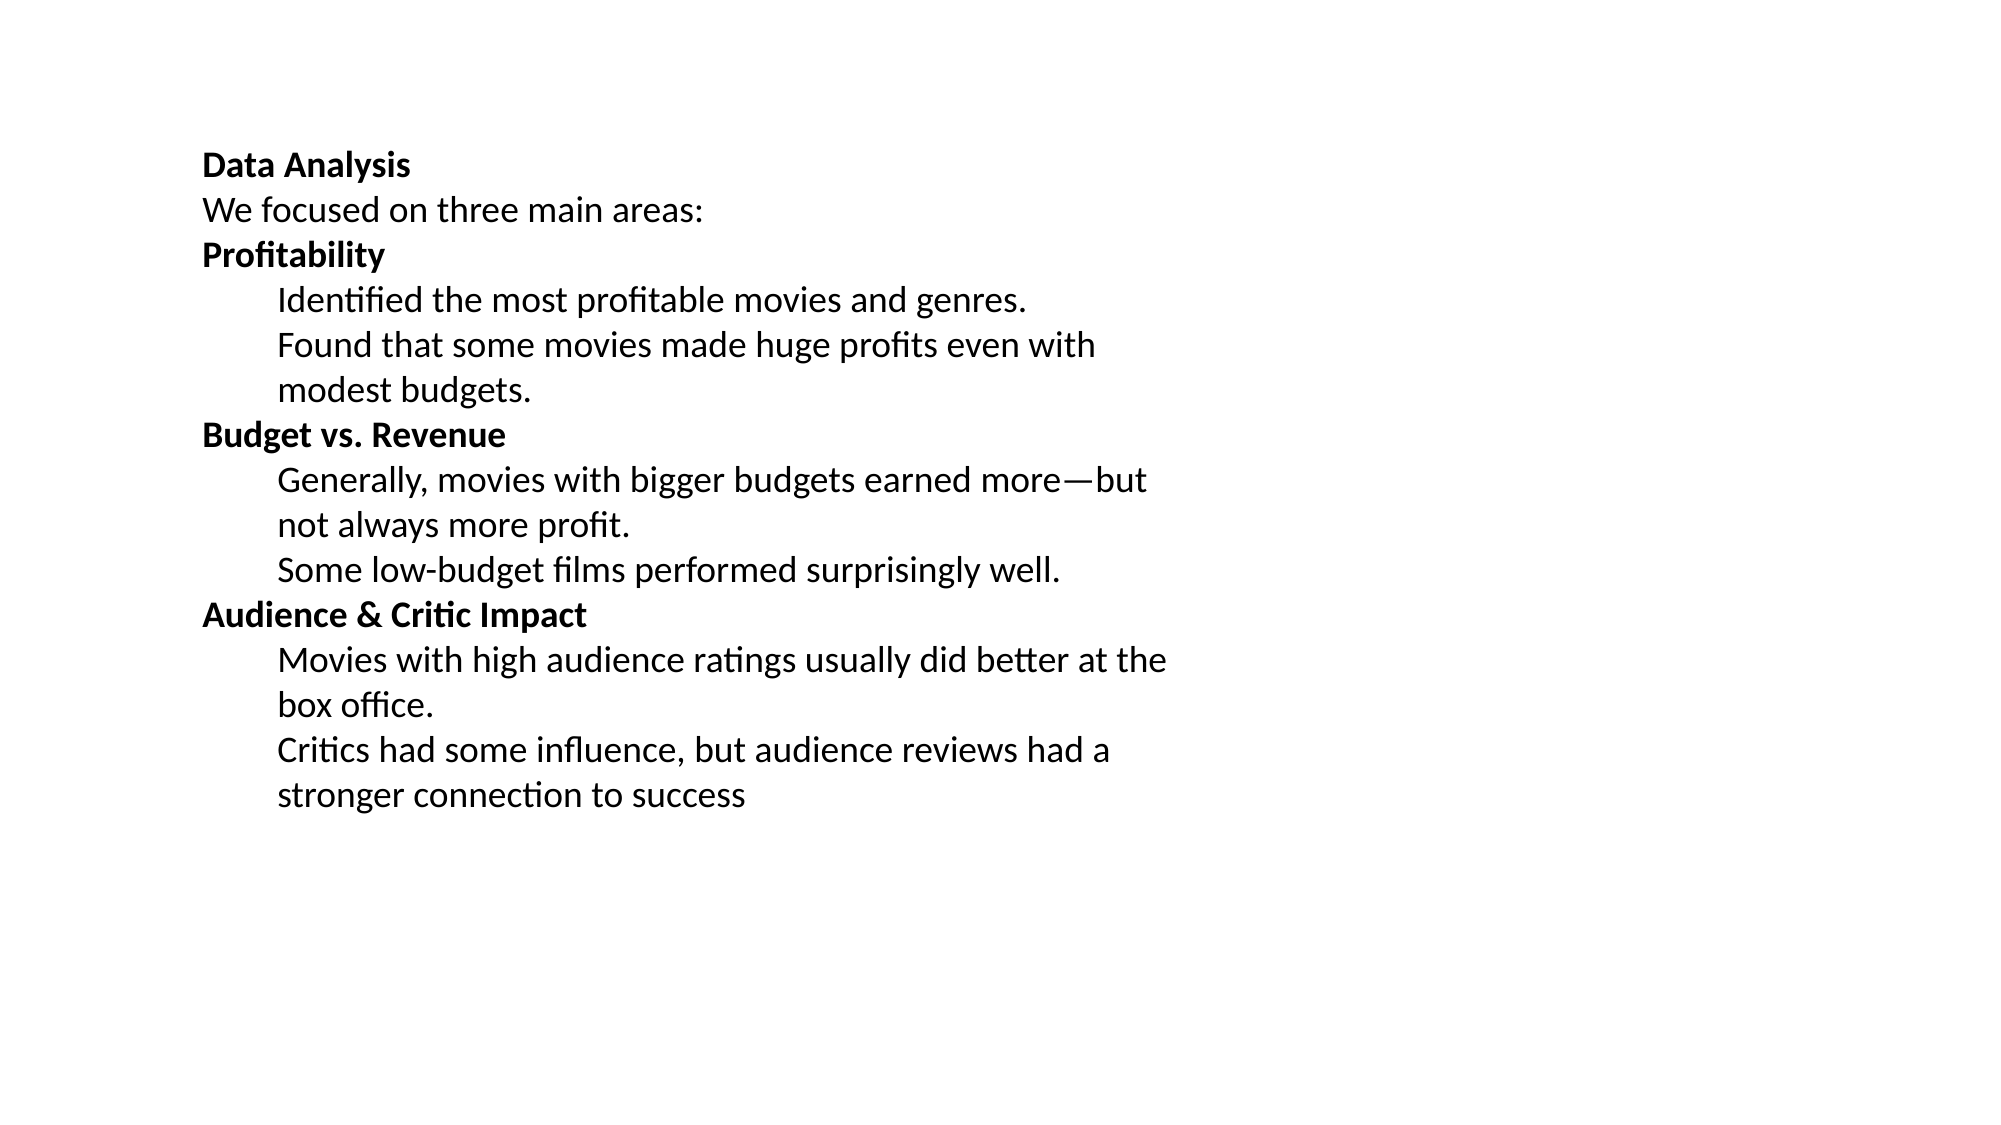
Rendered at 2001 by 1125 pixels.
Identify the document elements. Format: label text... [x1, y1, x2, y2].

text_box Data Analysis We focused on three main areas: Profitability Identified the most profitable movies and genres. Found that some movies made huge profits even with modest budgets. Budget vs. Revenue Generally, movies with bigger budgets earned more—but not always more profit. Some low-budget films performed surprisingly well. Audience & Critic Impact Movies with high audience ratings usually did better at the box office. Critics had some influence, but audience reviews had a stronger connection to success [187, 132, 1188, 867]
